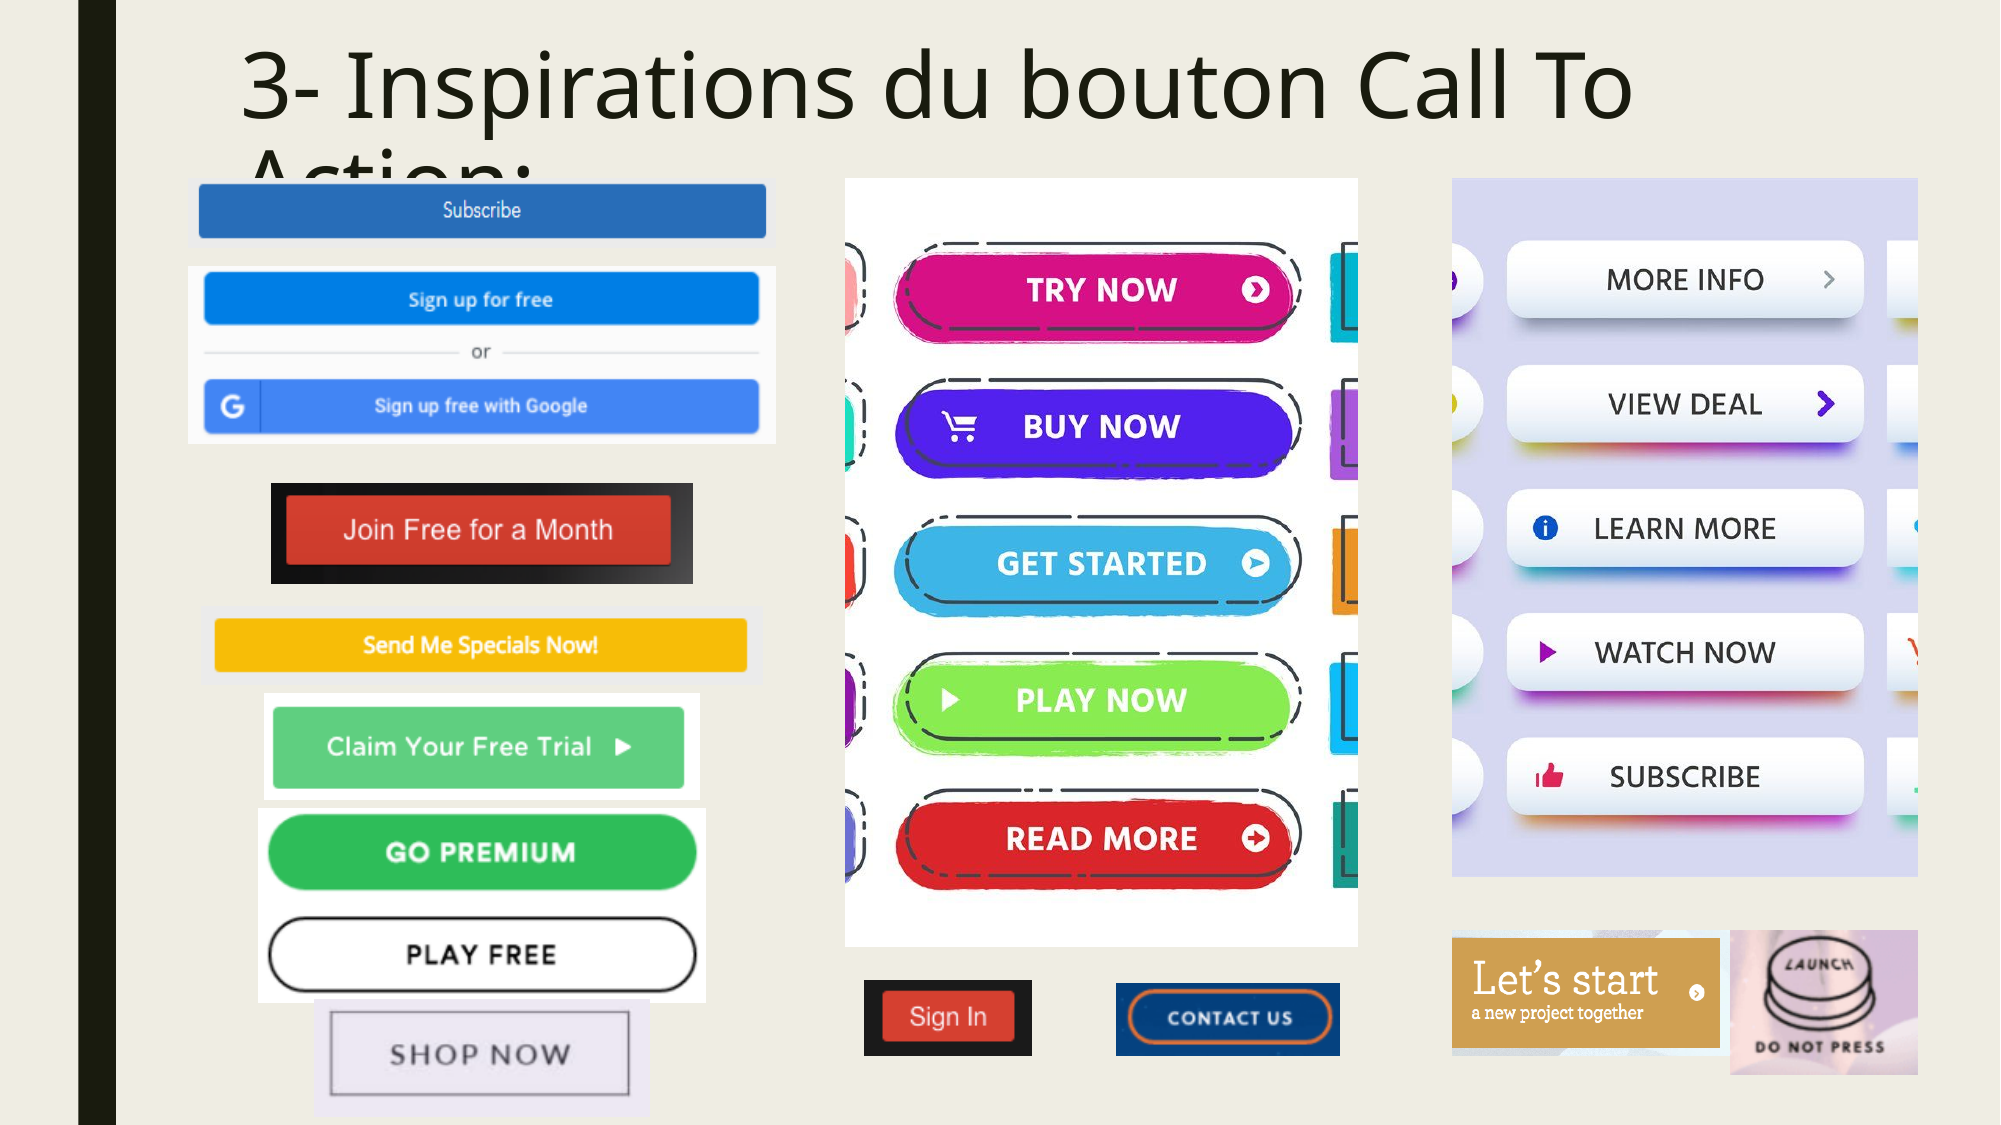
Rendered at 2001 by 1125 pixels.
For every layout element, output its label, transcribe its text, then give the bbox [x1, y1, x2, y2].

picture [1452, 930, 1918, 1075]
picture [864, 980, 1032, 1056]
picture [188, 178, 776, 248]
title 3- Inspirations du bouton Call To Action: [225, 33, 1800, 159]
picture [263, 693, 700, 800]
picture [201, 606, 763, 685]
picture [845, 178, 1358, 947]
picture [271, 483, 693, 584]
picture [1452, 178, 1918, 877]
picture [1116, 983, 1340, 1056]
picture [258, 808, 706, 1117]
picture [188, 266, 776, 444]
